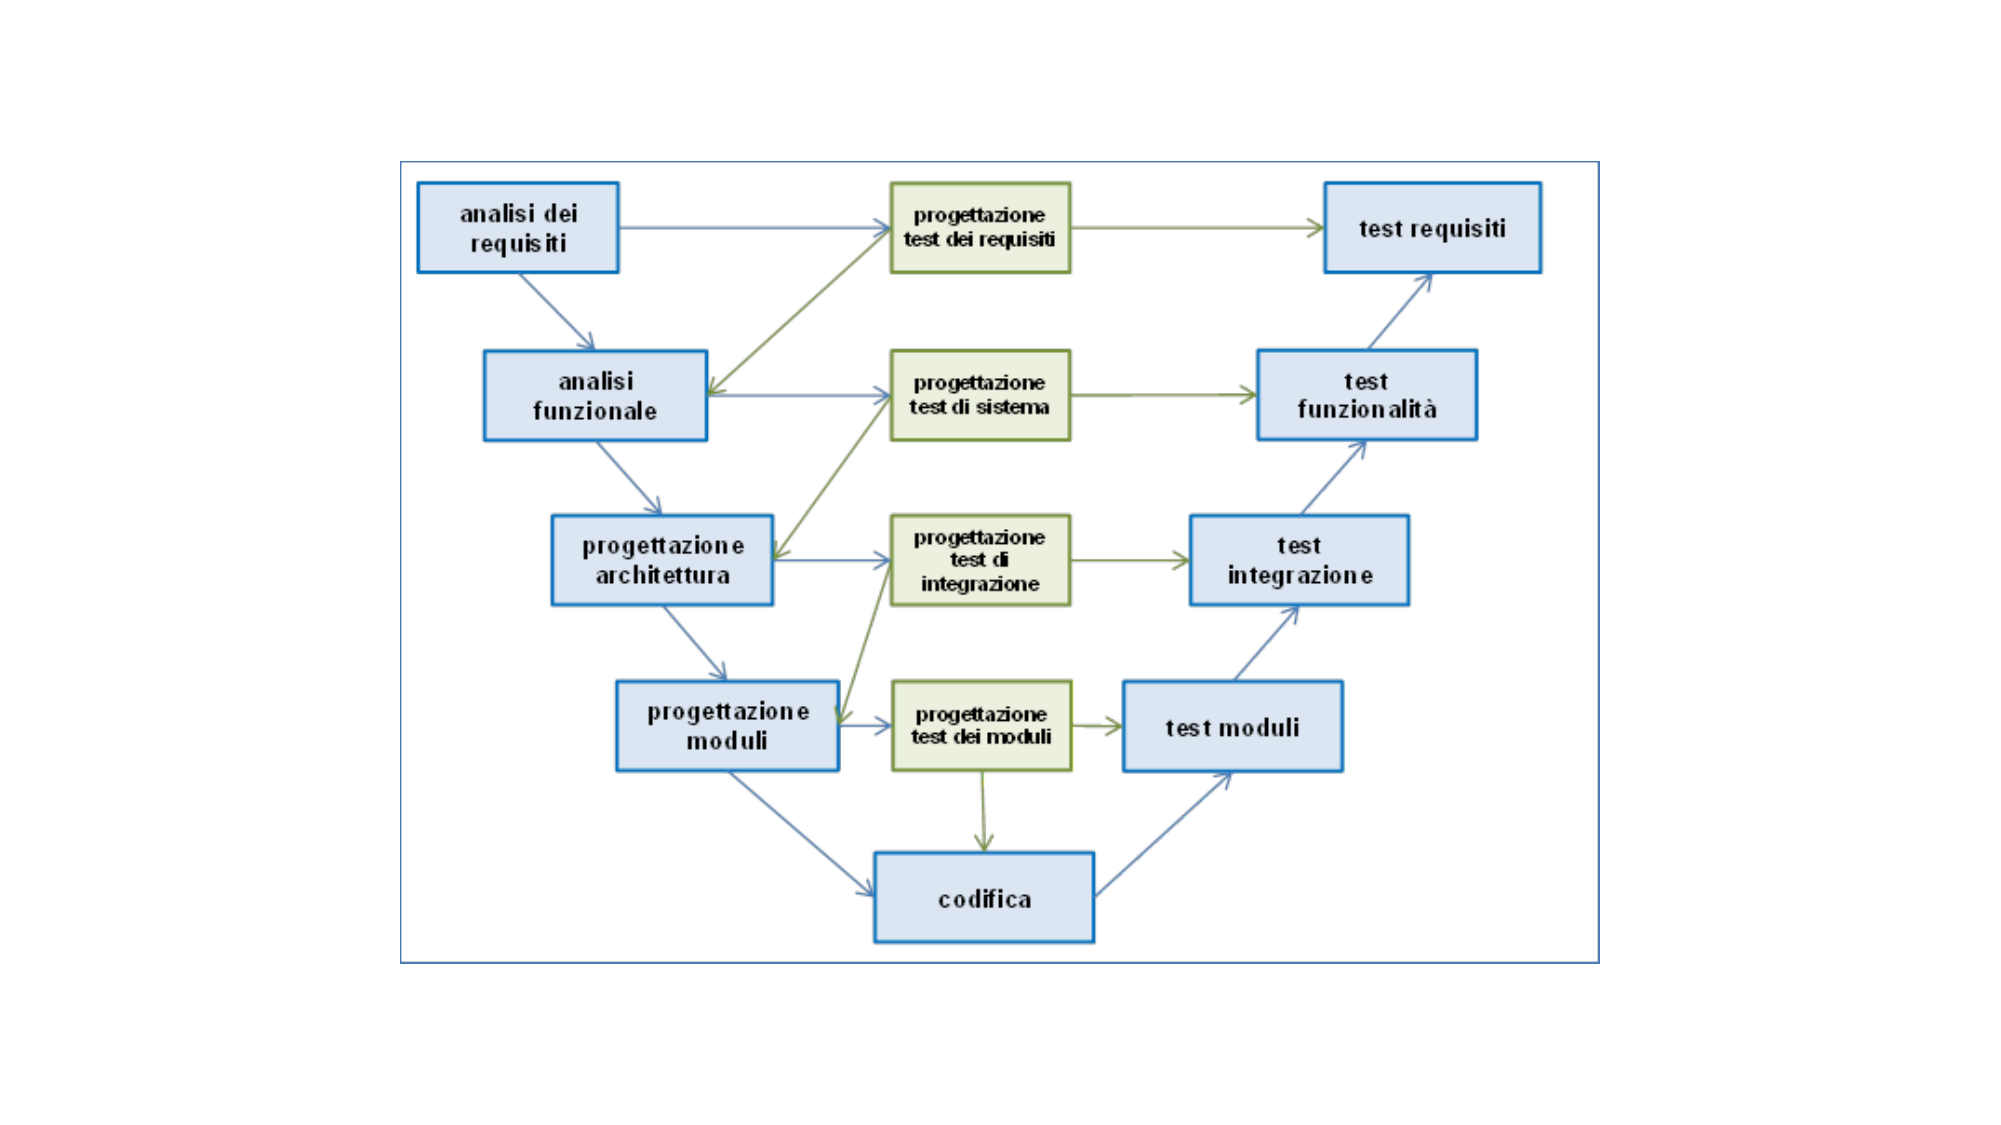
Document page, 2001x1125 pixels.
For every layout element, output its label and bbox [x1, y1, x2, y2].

list [400, 161, 1600, 964]
